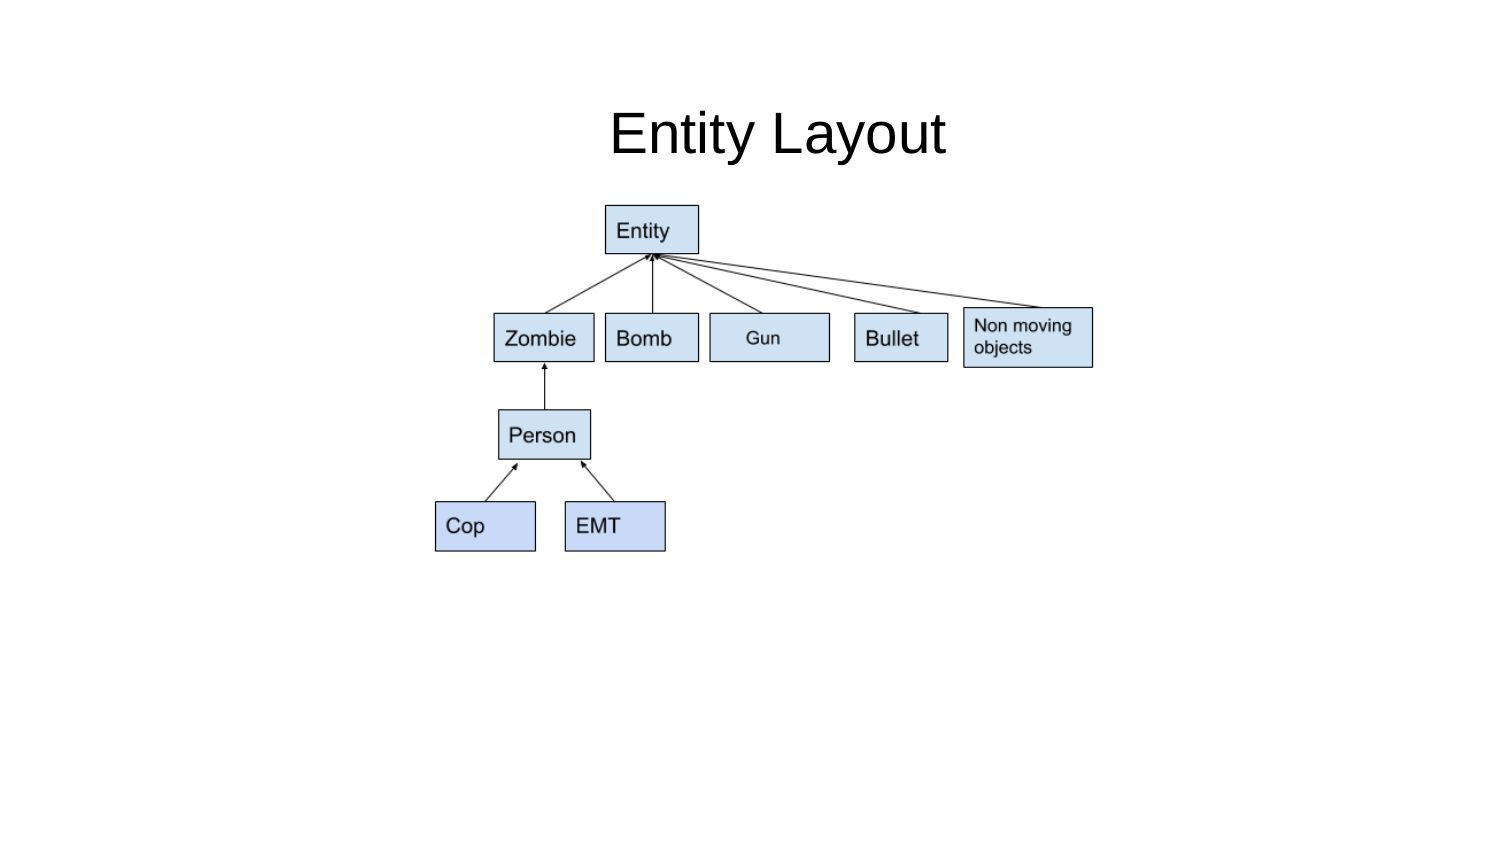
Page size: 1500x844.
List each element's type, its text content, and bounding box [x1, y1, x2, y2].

title Entity Layout [79, 80, 1478, 174]
picture [372, 189, 1200, 811]
